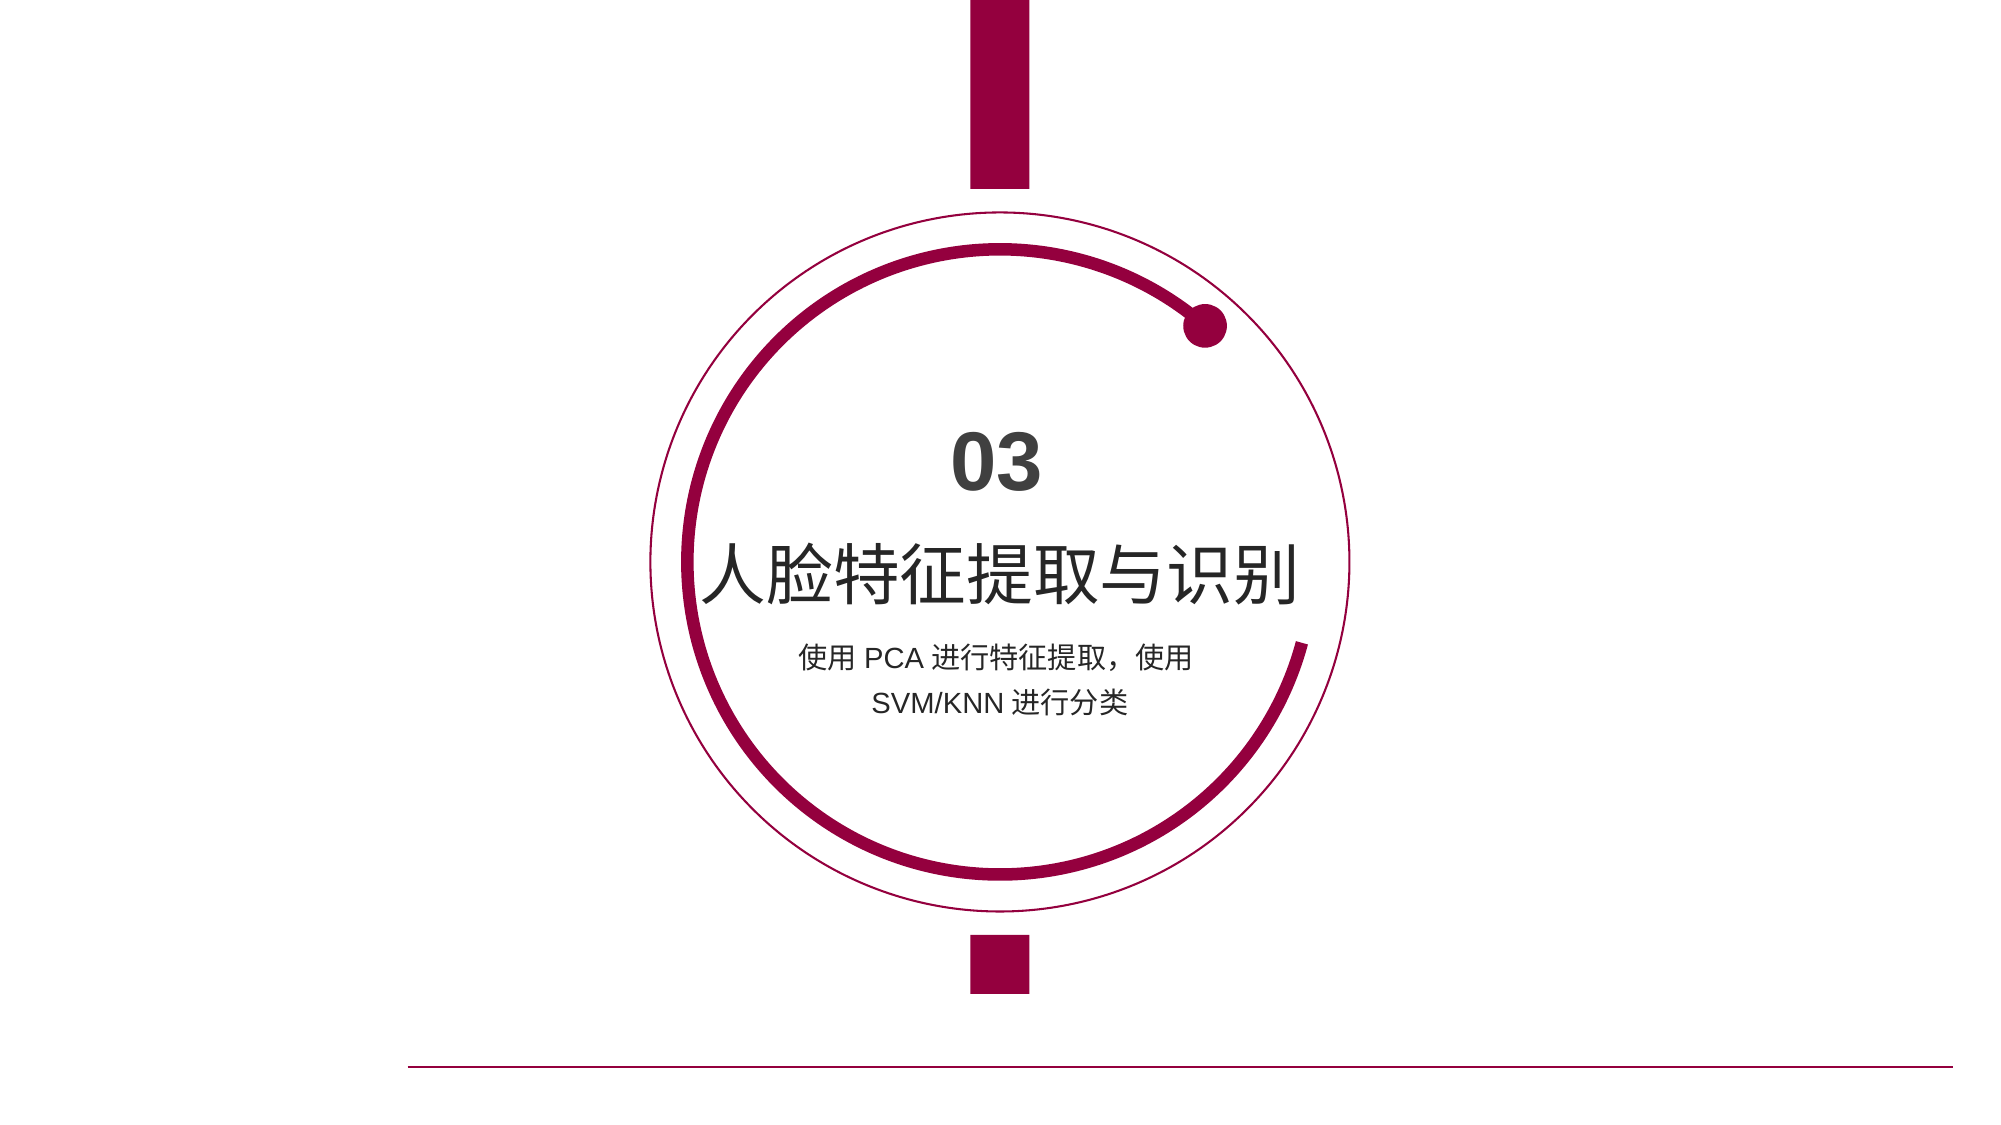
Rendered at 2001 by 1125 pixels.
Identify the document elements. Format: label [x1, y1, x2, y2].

text_box [969, 0, 1030, 190]
text_box [650, 212, 1350, 912]
text_box [969, 934, 1030, 995]
